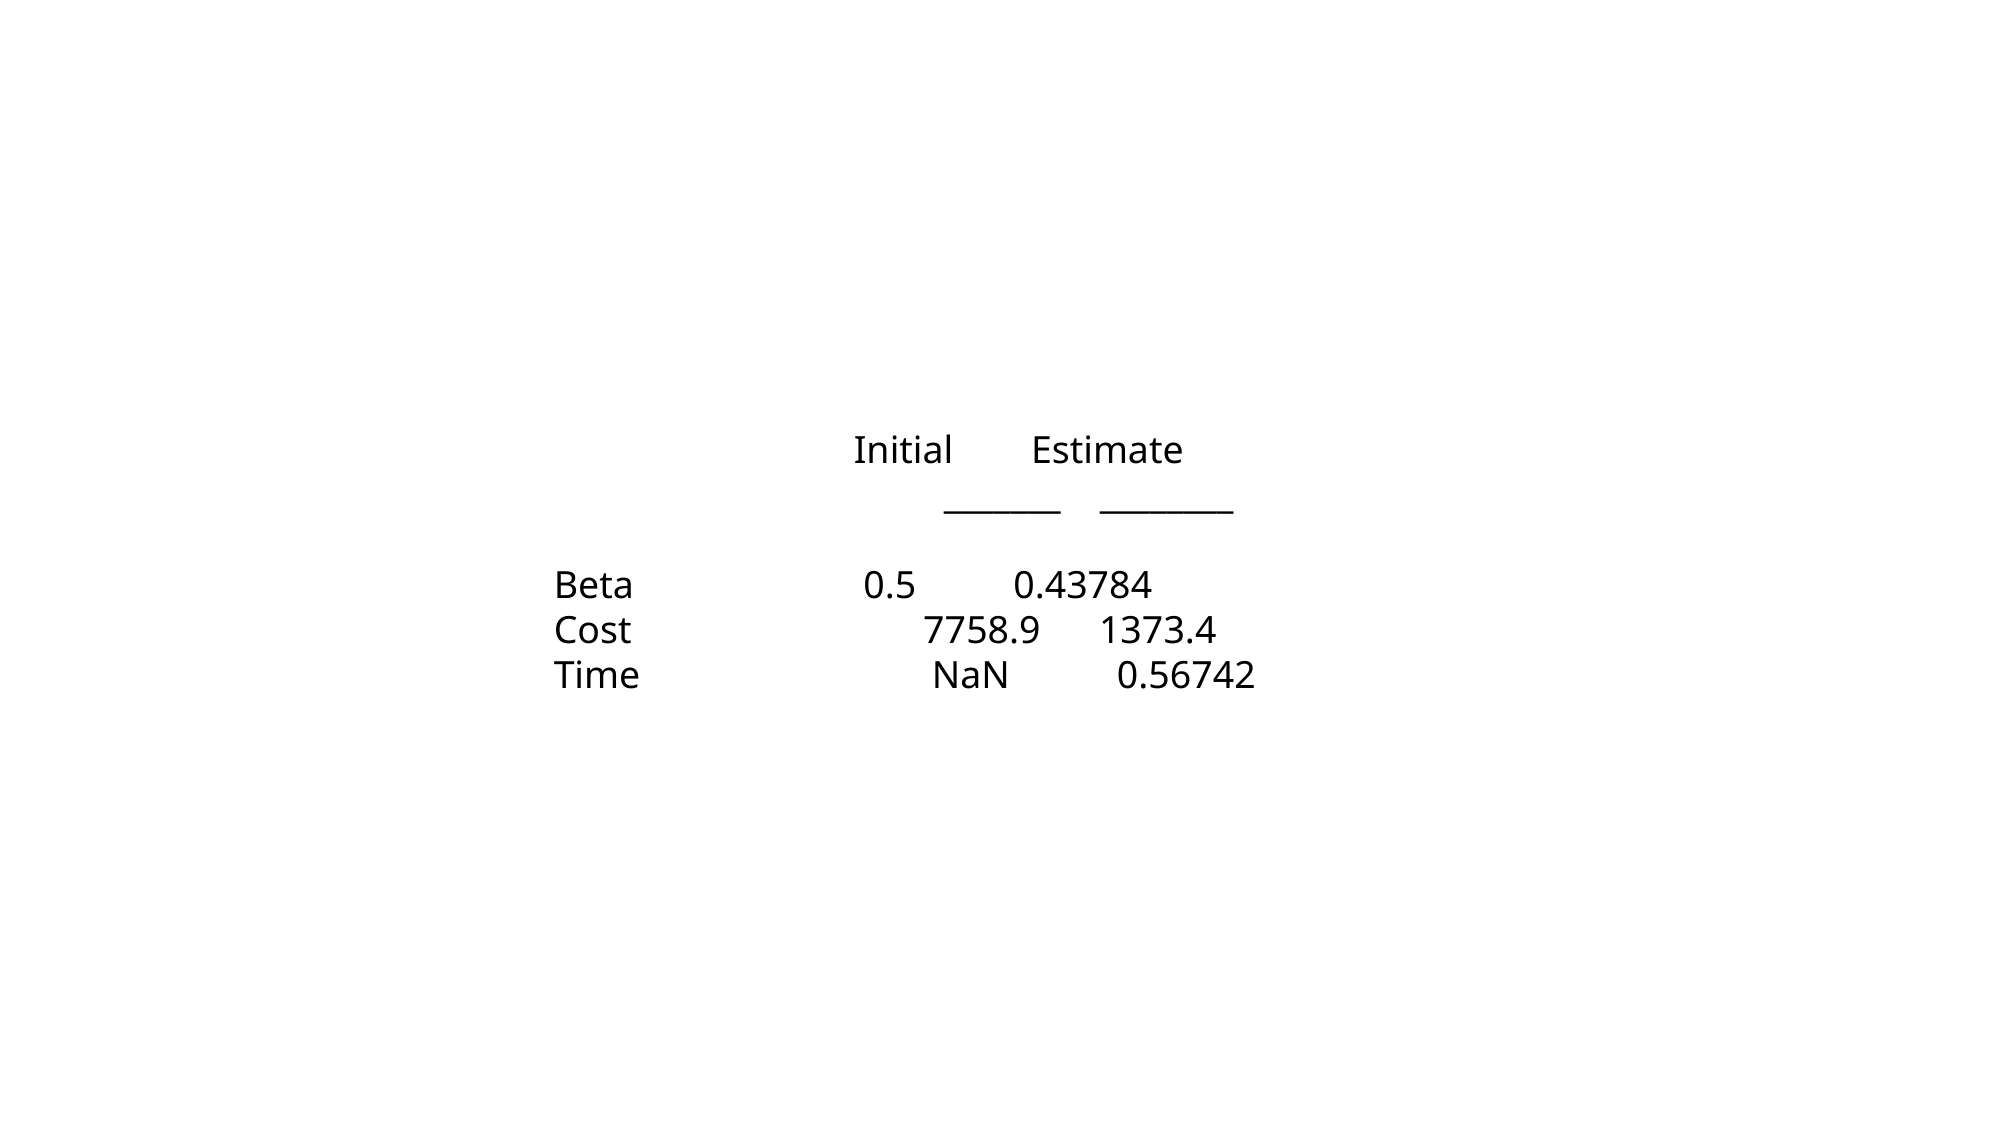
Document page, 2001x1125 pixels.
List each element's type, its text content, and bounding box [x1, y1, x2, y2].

text_box Initial Estimate _______ ________ Beta 0.5 0.43784 Cost 7758.9 1373.4 Time NaN 0.56742 [500, 418, 1500, 704]
